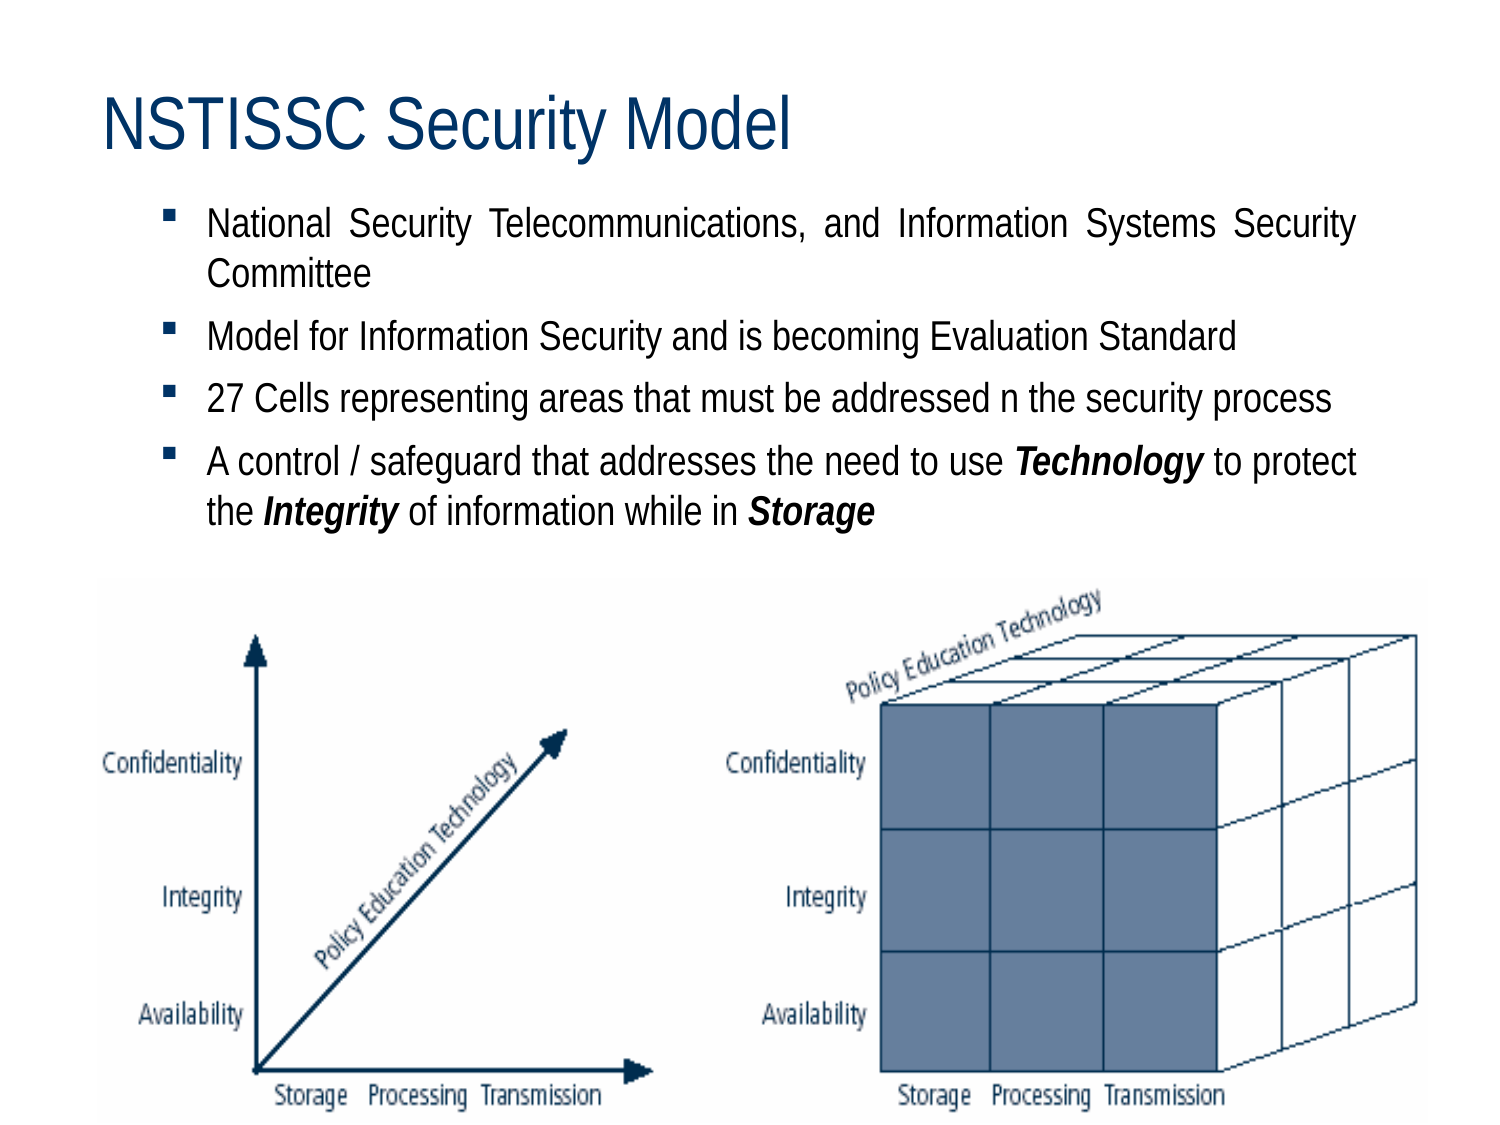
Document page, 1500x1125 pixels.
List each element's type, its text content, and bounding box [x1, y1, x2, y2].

text_box National Security Telecommunications, and Information Systems Security Committee Model for Information Security and is becoming Evaluation Standard 27 Cells representing areas that must be addressed n the security process A control / safeguard that addresses the need to use Technology to protect the Integrity of information while in Storage [69, 188, 1372, 548]
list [97, 578, 1428, 1123]
text_box NSTISSC Security Model [87, 50, 1438, 189]
